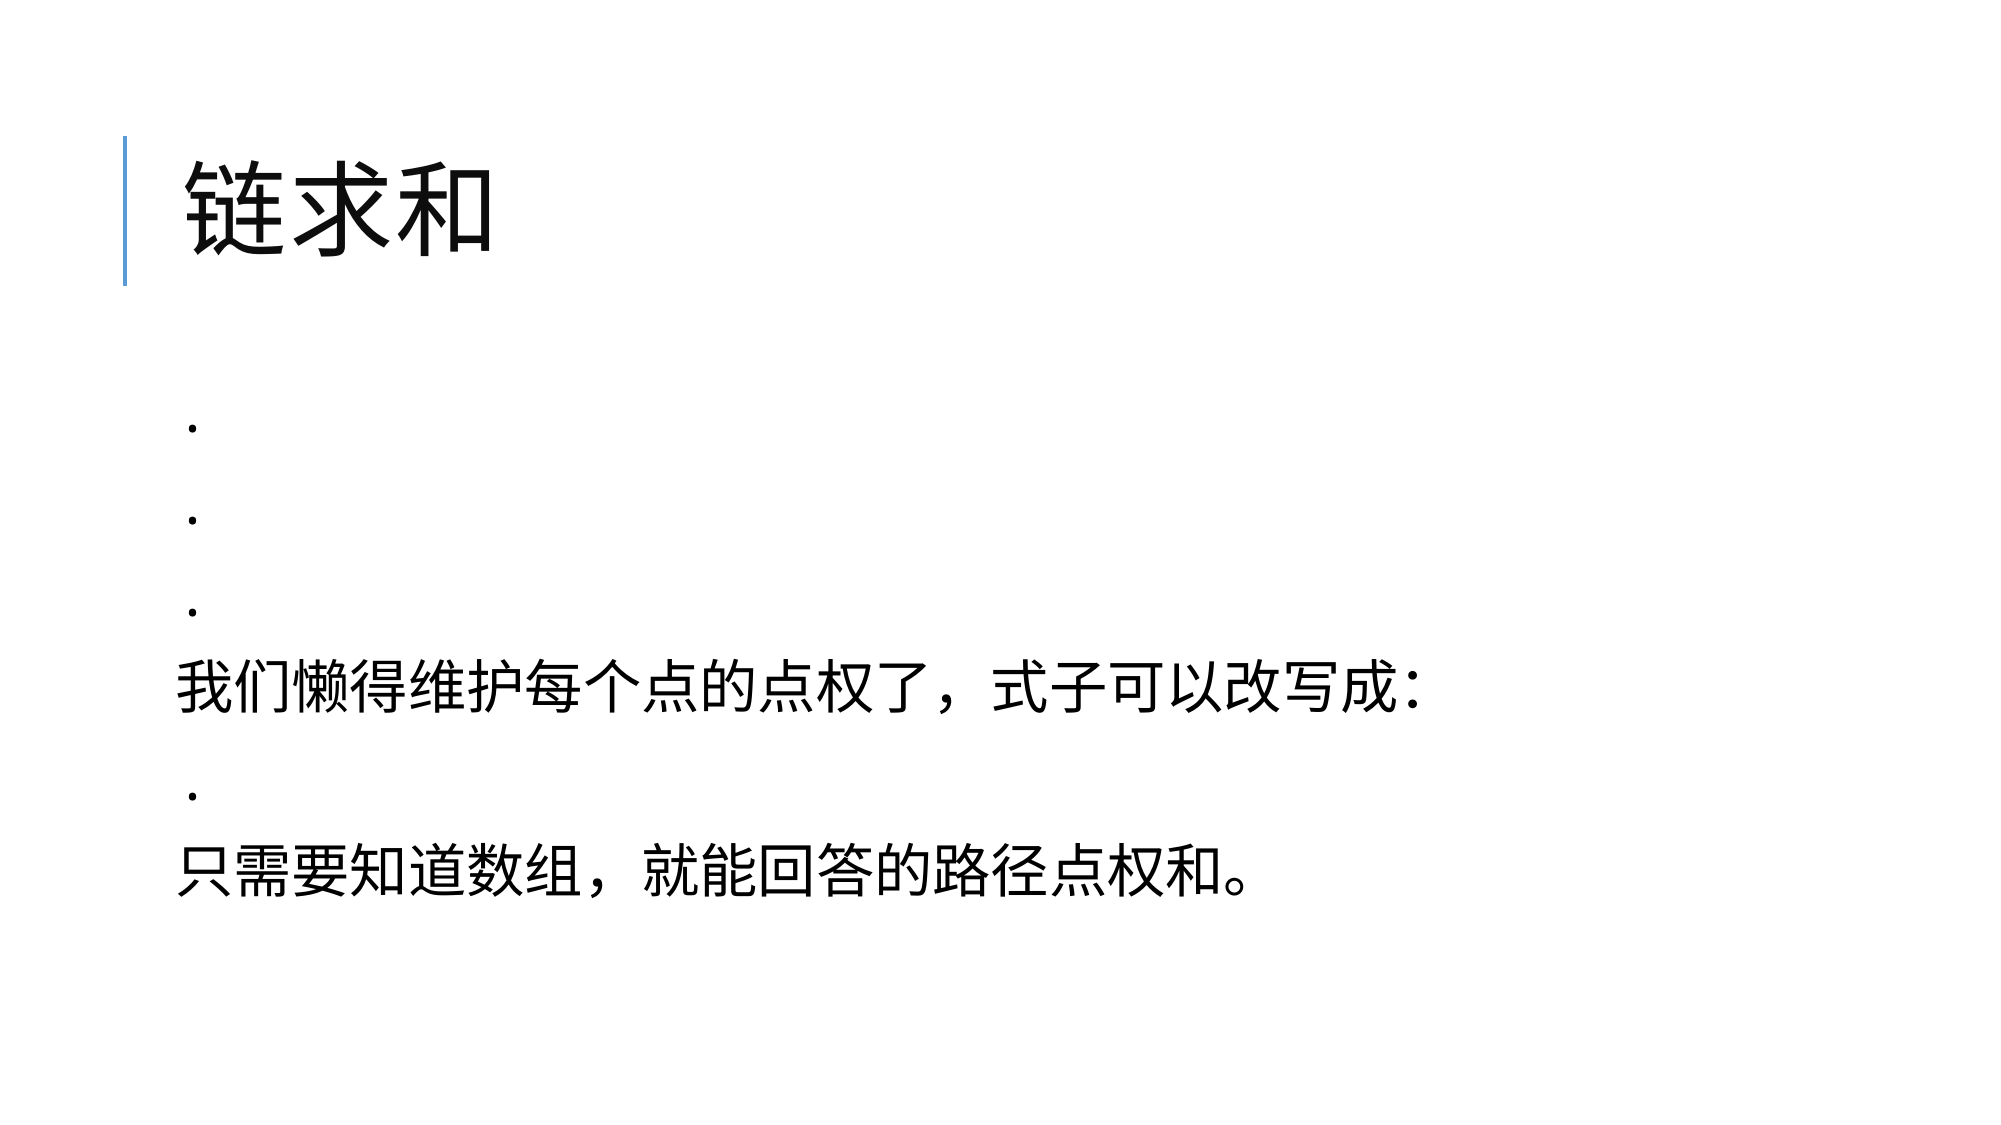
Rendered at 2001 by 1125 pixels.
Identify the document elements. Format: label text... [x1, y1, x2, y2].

title 链求和 [168, 96, 1763, 342]
